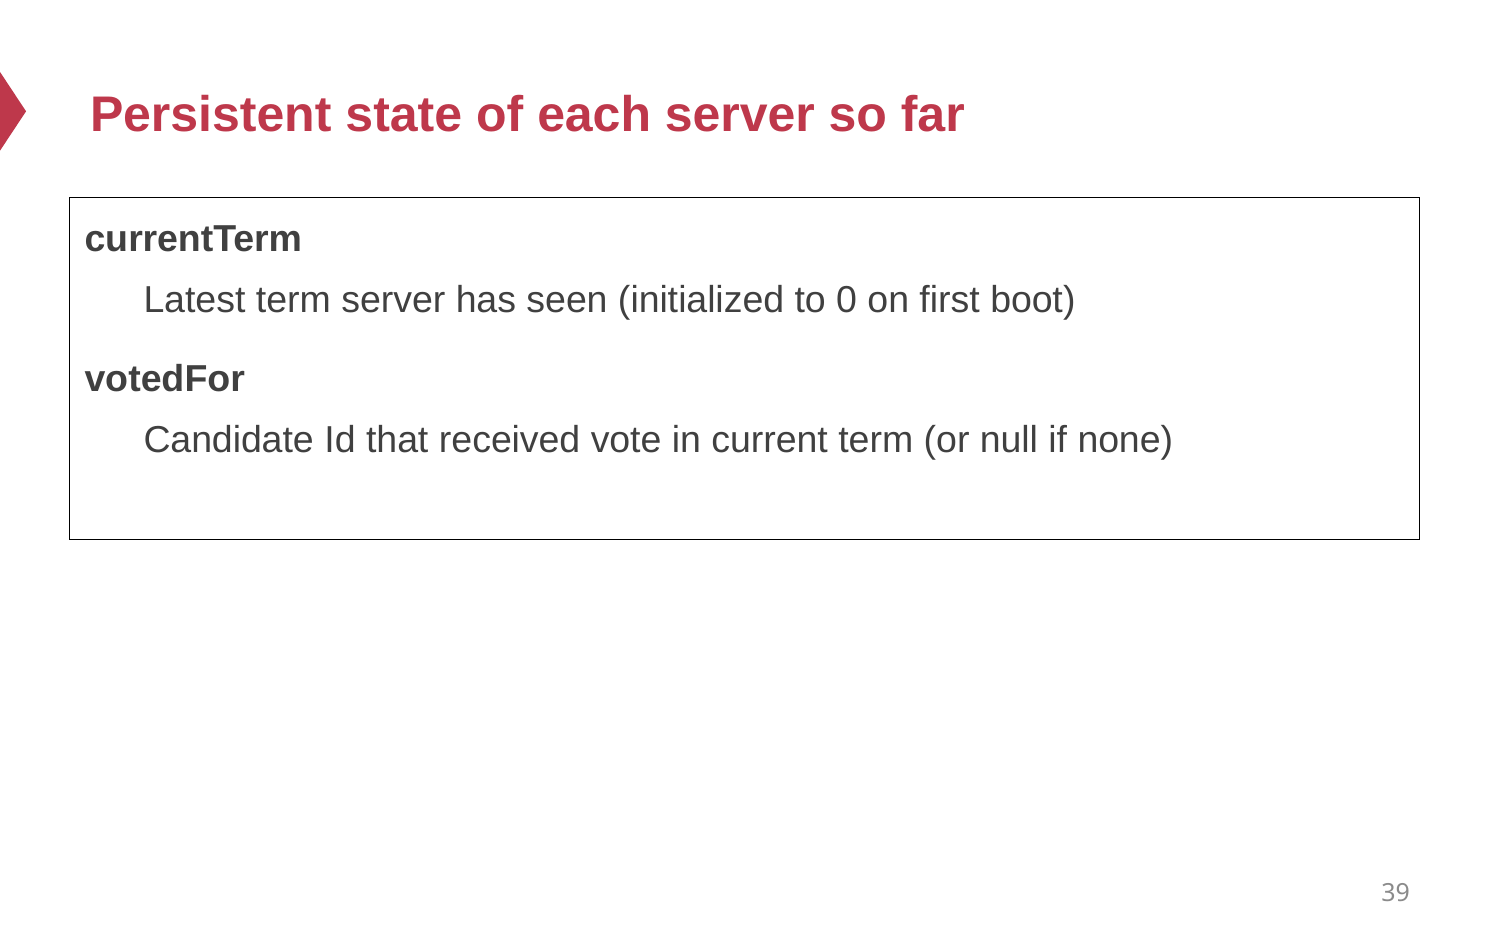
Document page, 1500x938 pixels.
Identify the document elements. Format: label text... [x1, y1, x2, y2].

title Persistent state of each server so far [75, 37, 1425, 186]
list currentTerm Latest term server has seen (initialized to 0 on first boot) votedFor Candidate Id that received vote in current term (or null if none) [69, 197, 1420, 540]
slide_number 39 [1074, 868, 1425, 919]
